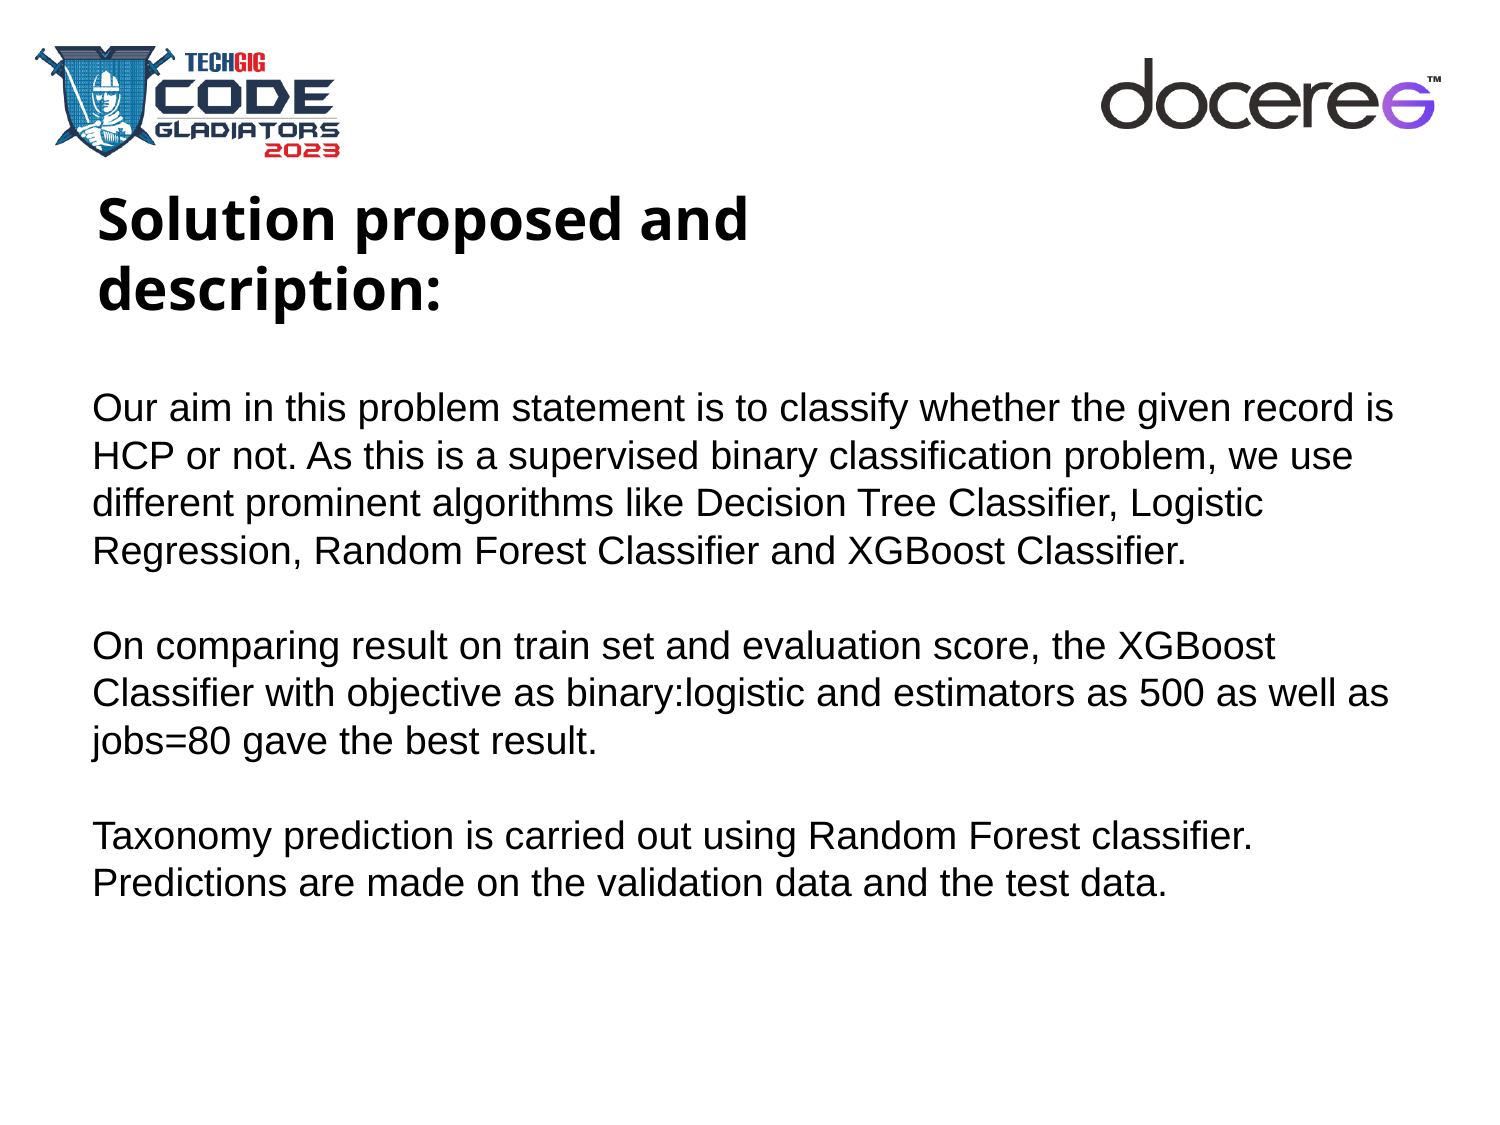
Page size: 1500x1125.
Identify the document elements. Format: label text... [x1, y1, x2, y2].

text_box Our aim in this problem statement is to classify whether the given record is HCP or not. As this is a supervised binary classification problem, we use different prominent algorithms like Decision Tree Classifier, Logistic Regression, Random Forest Classifier and XGBoost Classifier. On comparing result on train set and evaluation score, the XGBoost Classifier with objective as binary:logistic and estimators as 500 as well as jobs=80 gave the best result. Taxonomy prediction is carried out using Random Forest classifier. Predictions are made on the validation data and the test data. [77, 367, 1421, 920]
title Solution proposed and description: [82, 164, 1039, 340]
picture [34, 46, 342, 160]
picture [1101, 58, 1441, 130]
